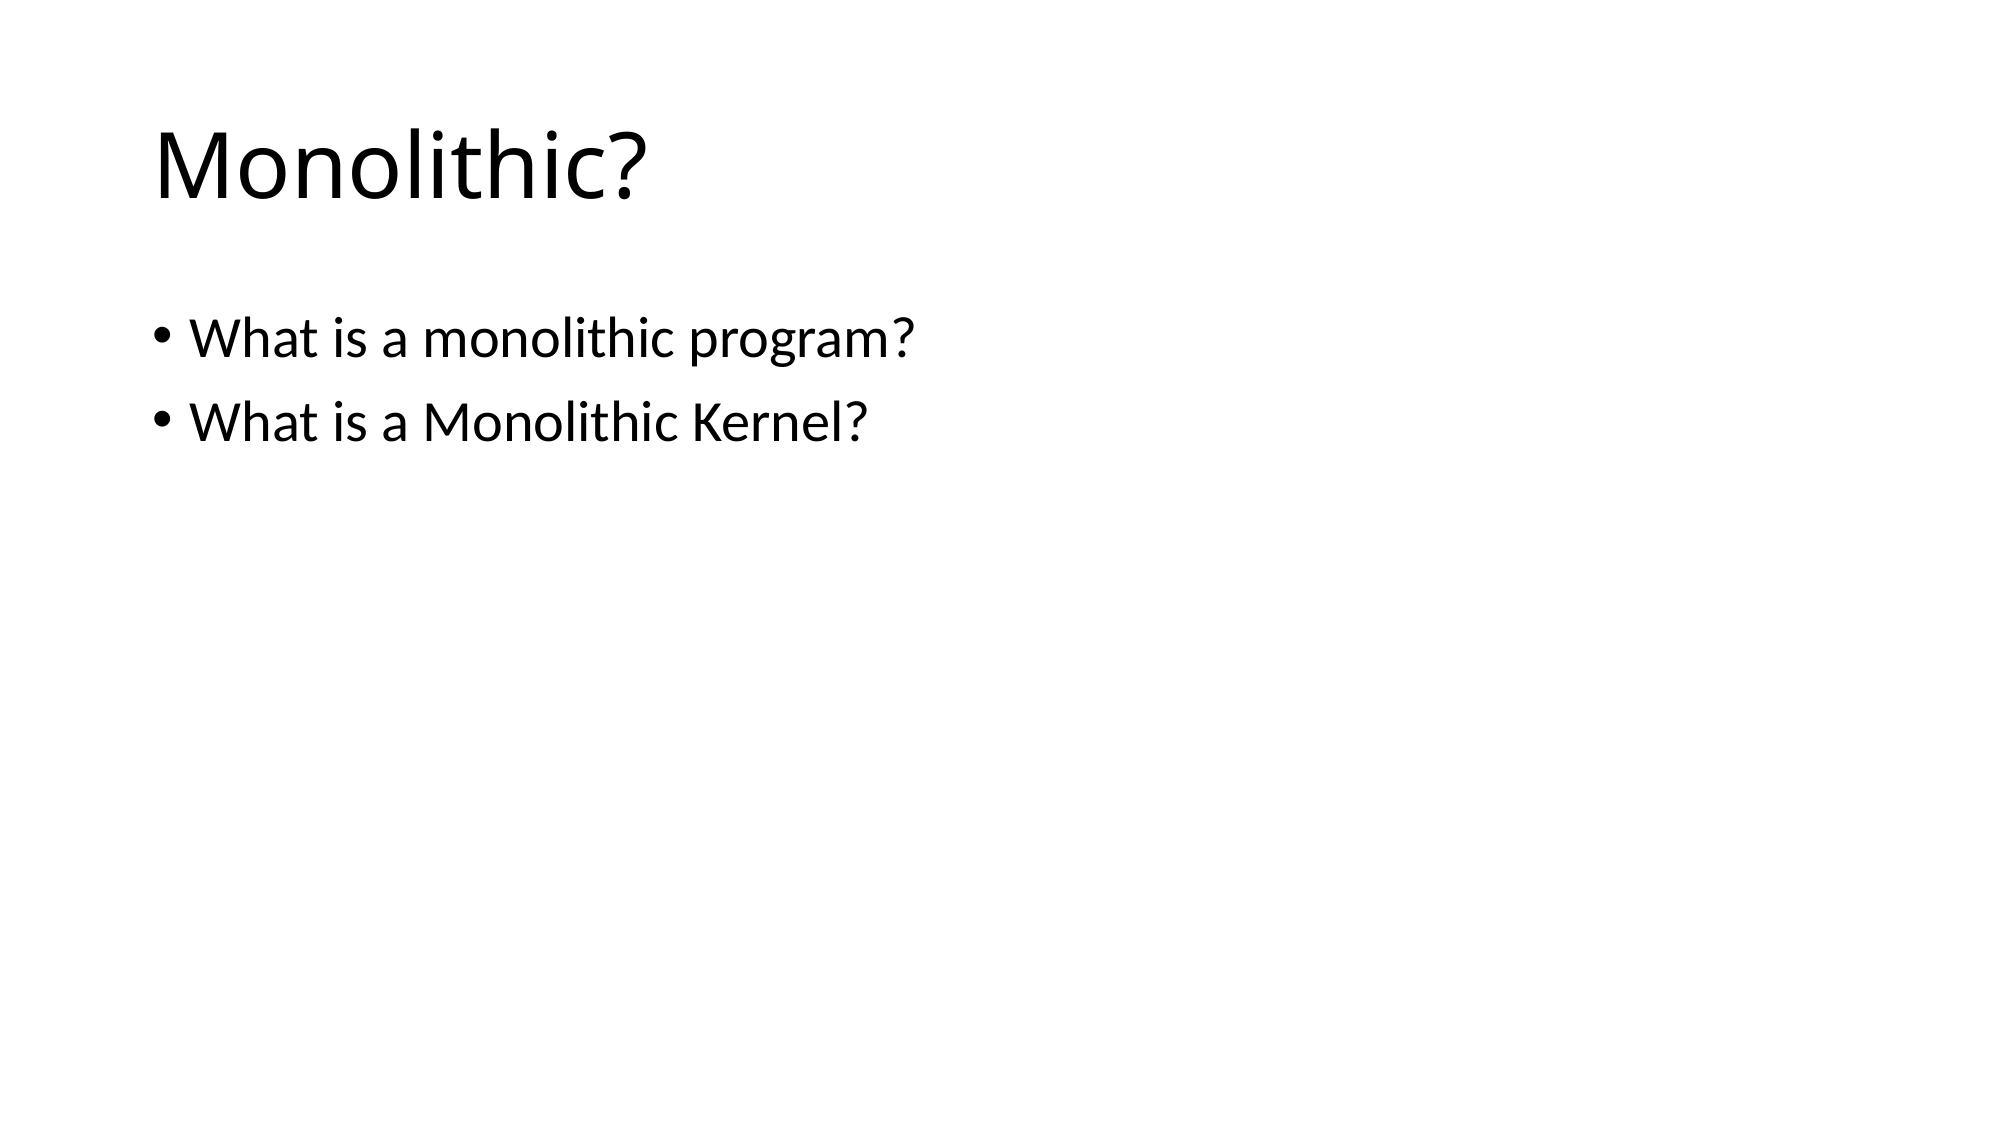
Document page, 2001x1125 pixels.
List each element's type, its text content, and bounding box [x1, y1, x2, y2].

list What is a monolithic program? What is a Monolithic Kernel? [137, 299, 1863, 1014]
title Monolithic? [137, 59, 1863, 278]
